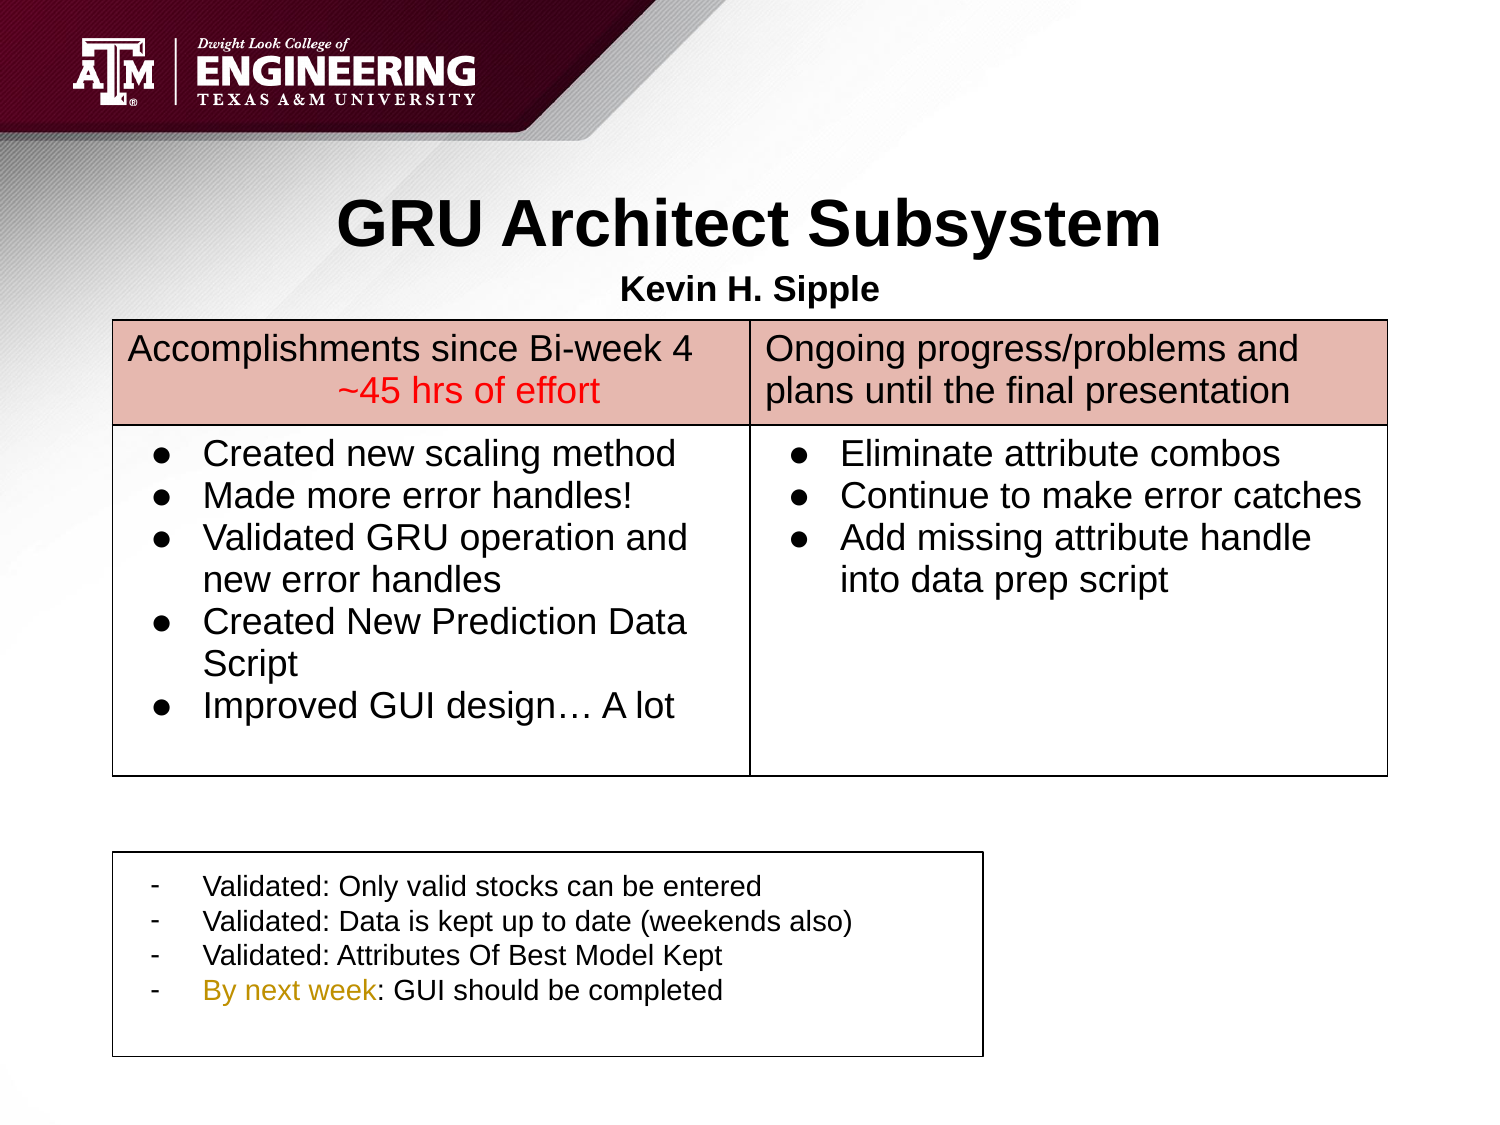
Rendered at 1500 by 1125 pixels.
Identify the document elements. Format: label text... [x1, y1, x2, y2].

table_header Accomplishments since Bi-week 4 ~45 hrs of effort [113, 321, 749, 424]
table_cell Created new scaling method Made more error handles! Validated GRU operation and new error handles Created New Prediction Data Script Improved GUI design… A lot [113, 426, 749, 775]
title GRU Architect Subsystem Kevin H. Sipple [75, 172, 1425, 304]
text_box Validated: Only valid stocks can be entered Validated: Data is kept up to date (weekends also) Validated: Attributes Of Best Model Kept By next week: GUI should be completed [112, 851, 983, 1057]
table_cell Eliminate attribute combos Continue to make error catches Add missing attribute handle into data prep script [751, 426, 1387, 775]
picture [0, 0, 1500, 1125]
table_header Ongoing progress/problems and plans until the final presentation [751, 321, 1387, 424]
